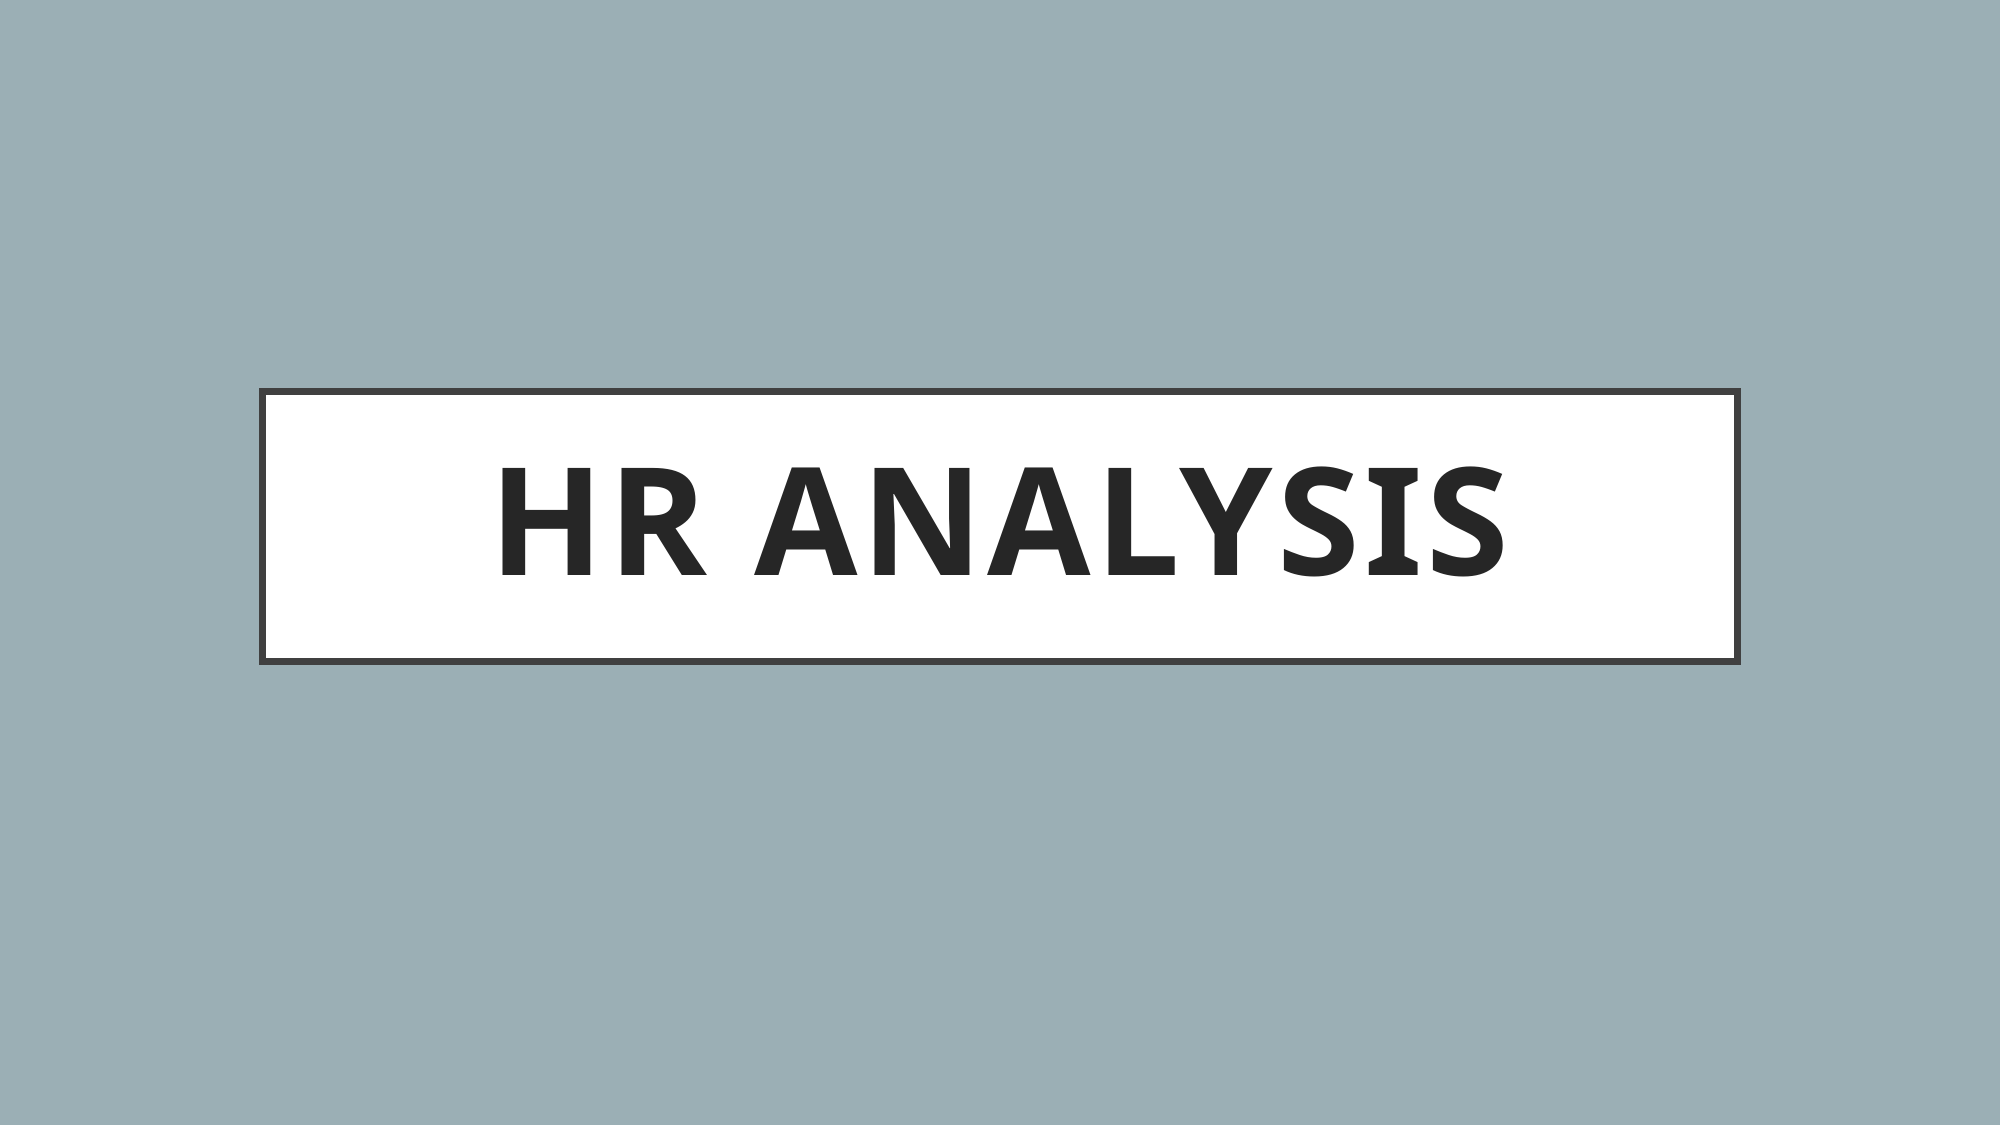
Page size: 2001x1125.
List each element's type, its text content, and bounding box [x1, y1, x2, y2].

title HR ANALYSIS [259, 388, 1741, 665]
